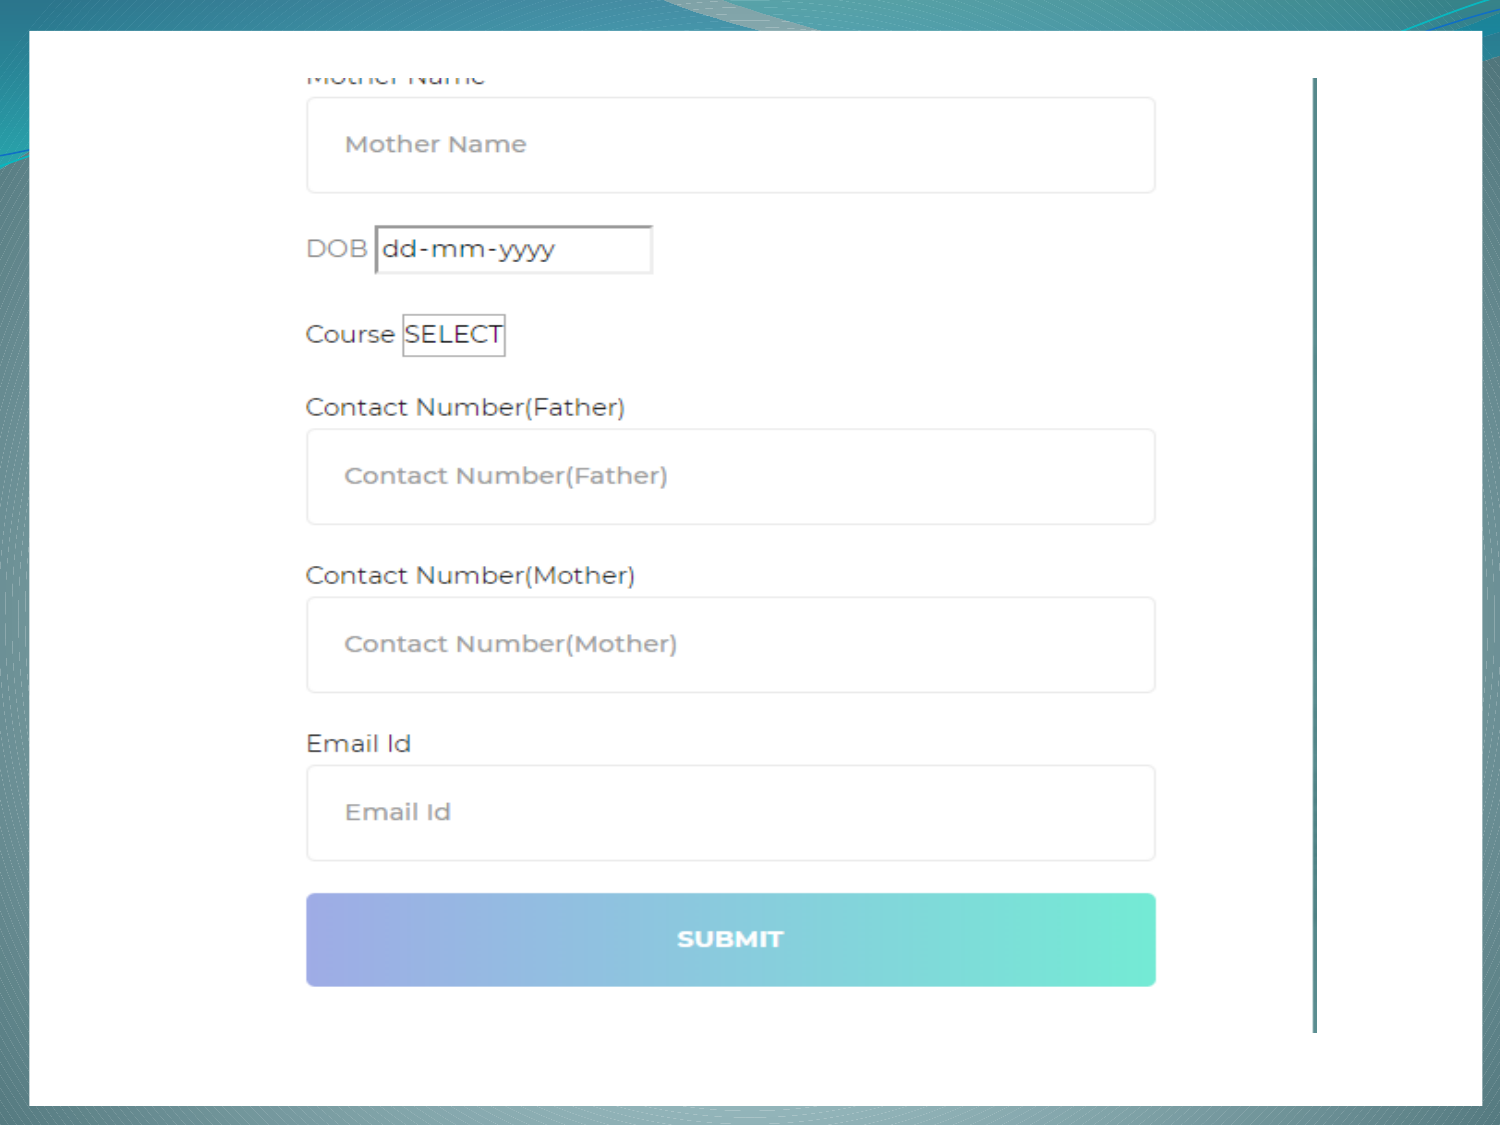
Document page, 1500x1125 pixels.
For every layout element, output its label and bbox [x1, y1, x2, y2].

picture [159, 77, 1318, 1034]
list [29, 30, 1483, 1106]
